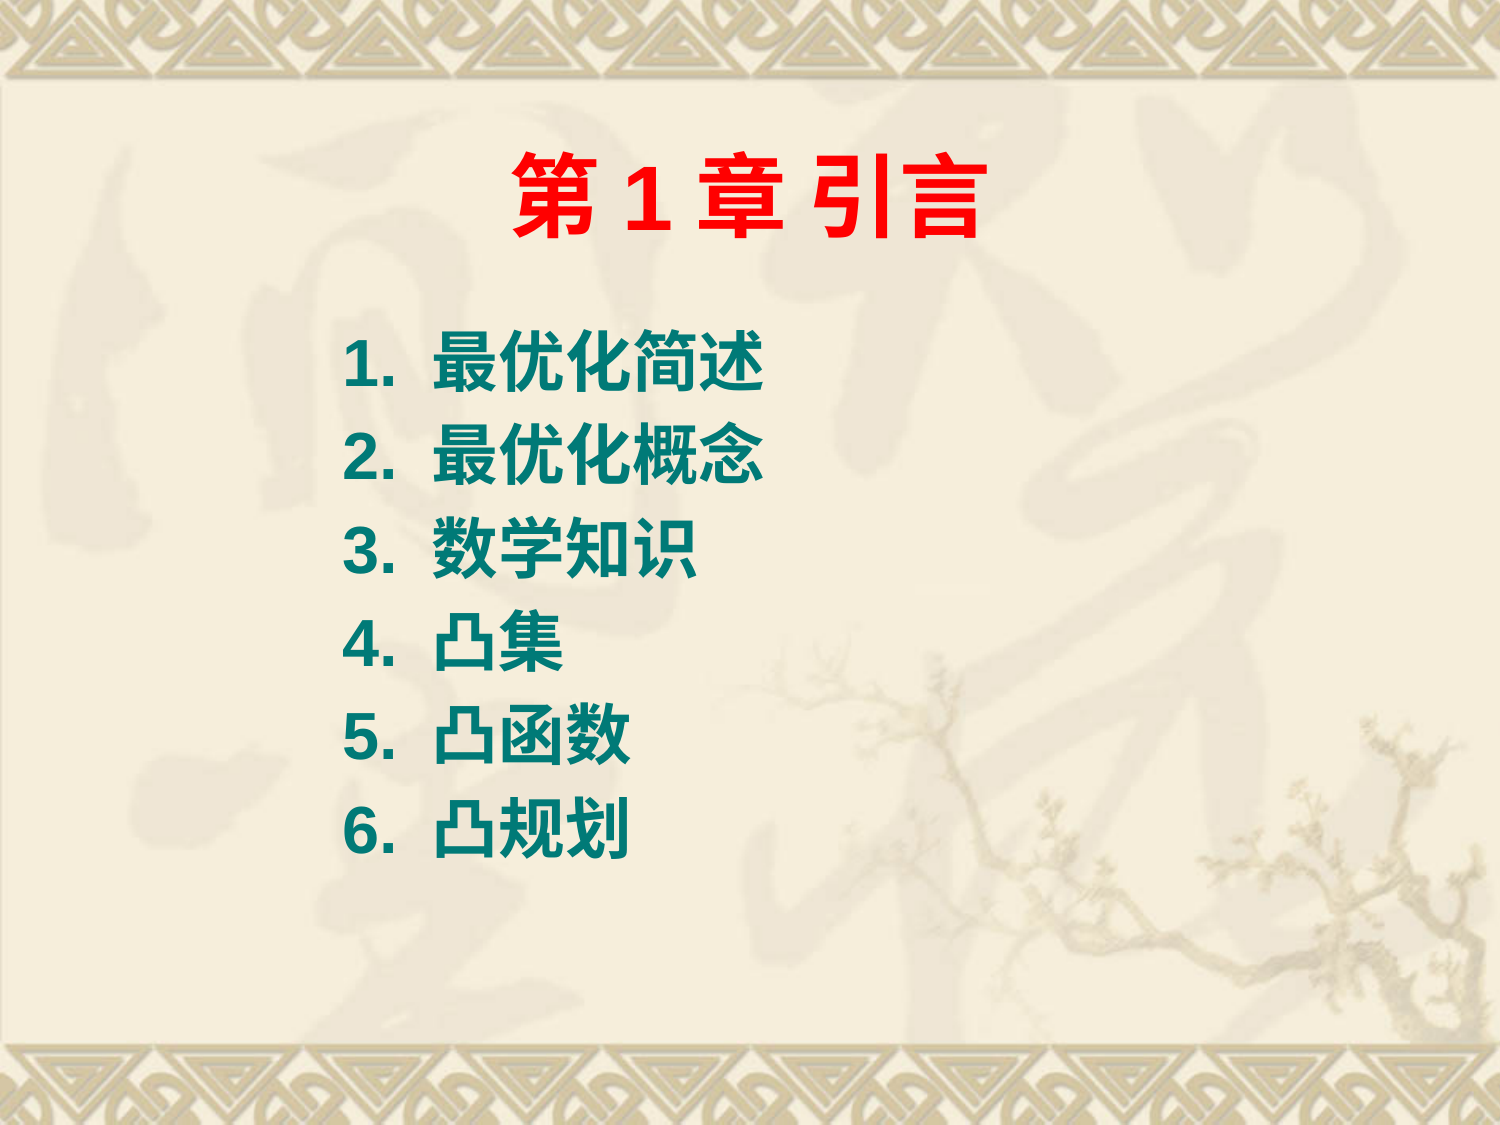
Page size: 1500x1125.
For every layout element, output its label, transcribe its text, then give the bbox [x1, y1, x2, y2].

title 第1章 引言 [49, 99, 1451, 288]
picture [0, 0, 1500, 1125]
list 1. 最优化简述 2. 最优化概念 3. 数学知识 4. 凸集 5. 凸函数 6. 凸规划 [49, 312, 1451, 1001]
